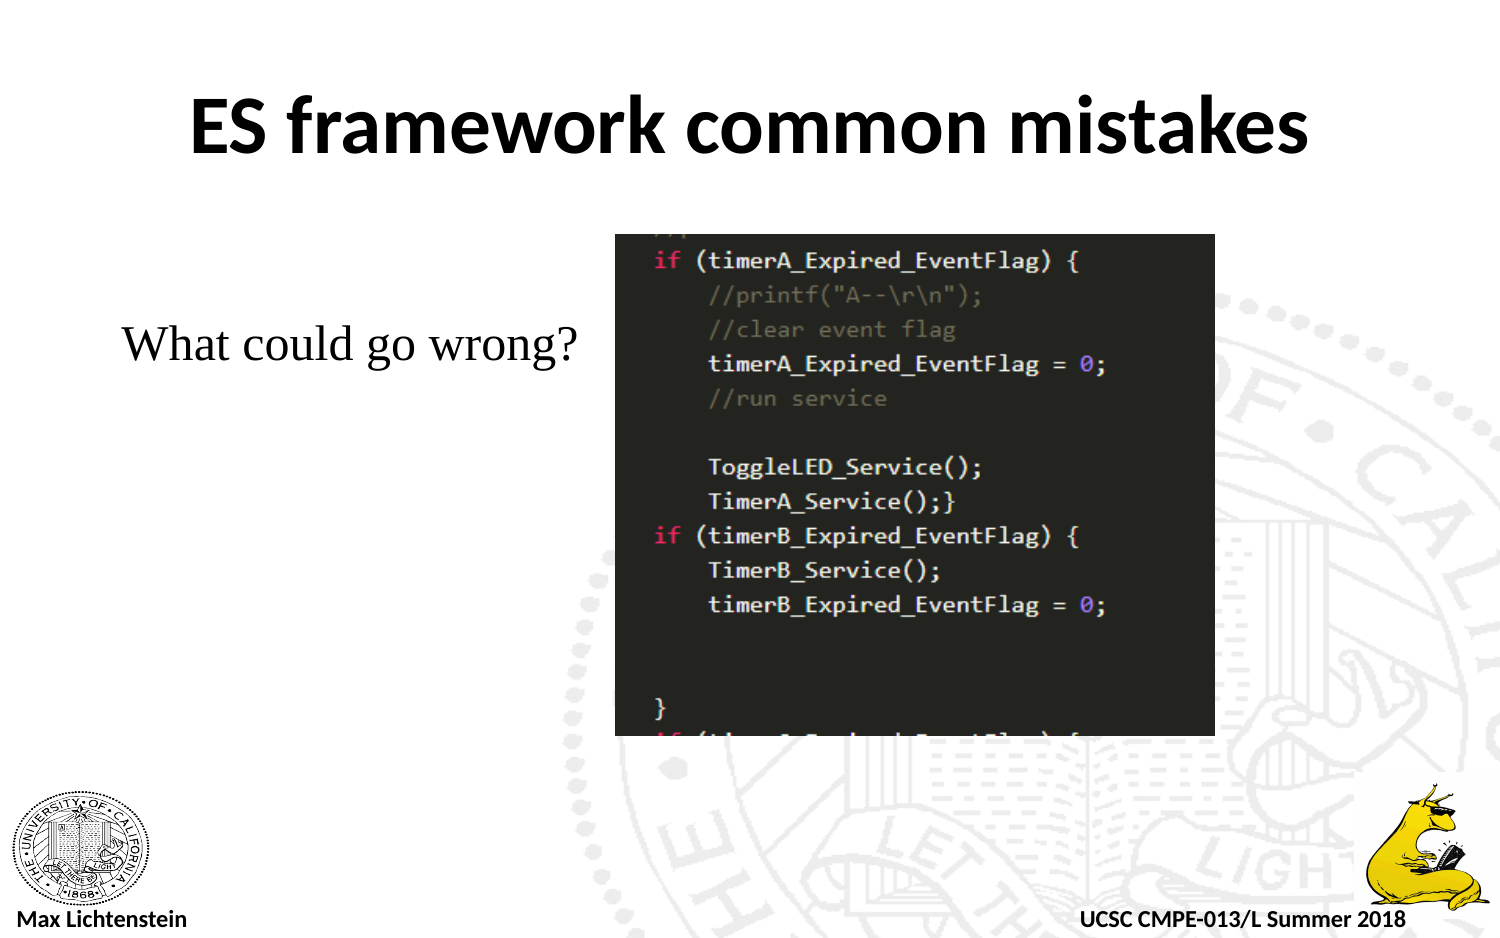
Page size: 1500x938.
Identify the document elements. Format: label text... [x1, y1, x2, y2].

text_box What could go wrong? [106, 302, 594, 378]
picture [12, 791, 150, 906]
title ES framework common mistakes [0, 42, 1500, 199]
picture [562, 234, 1500, 938]
